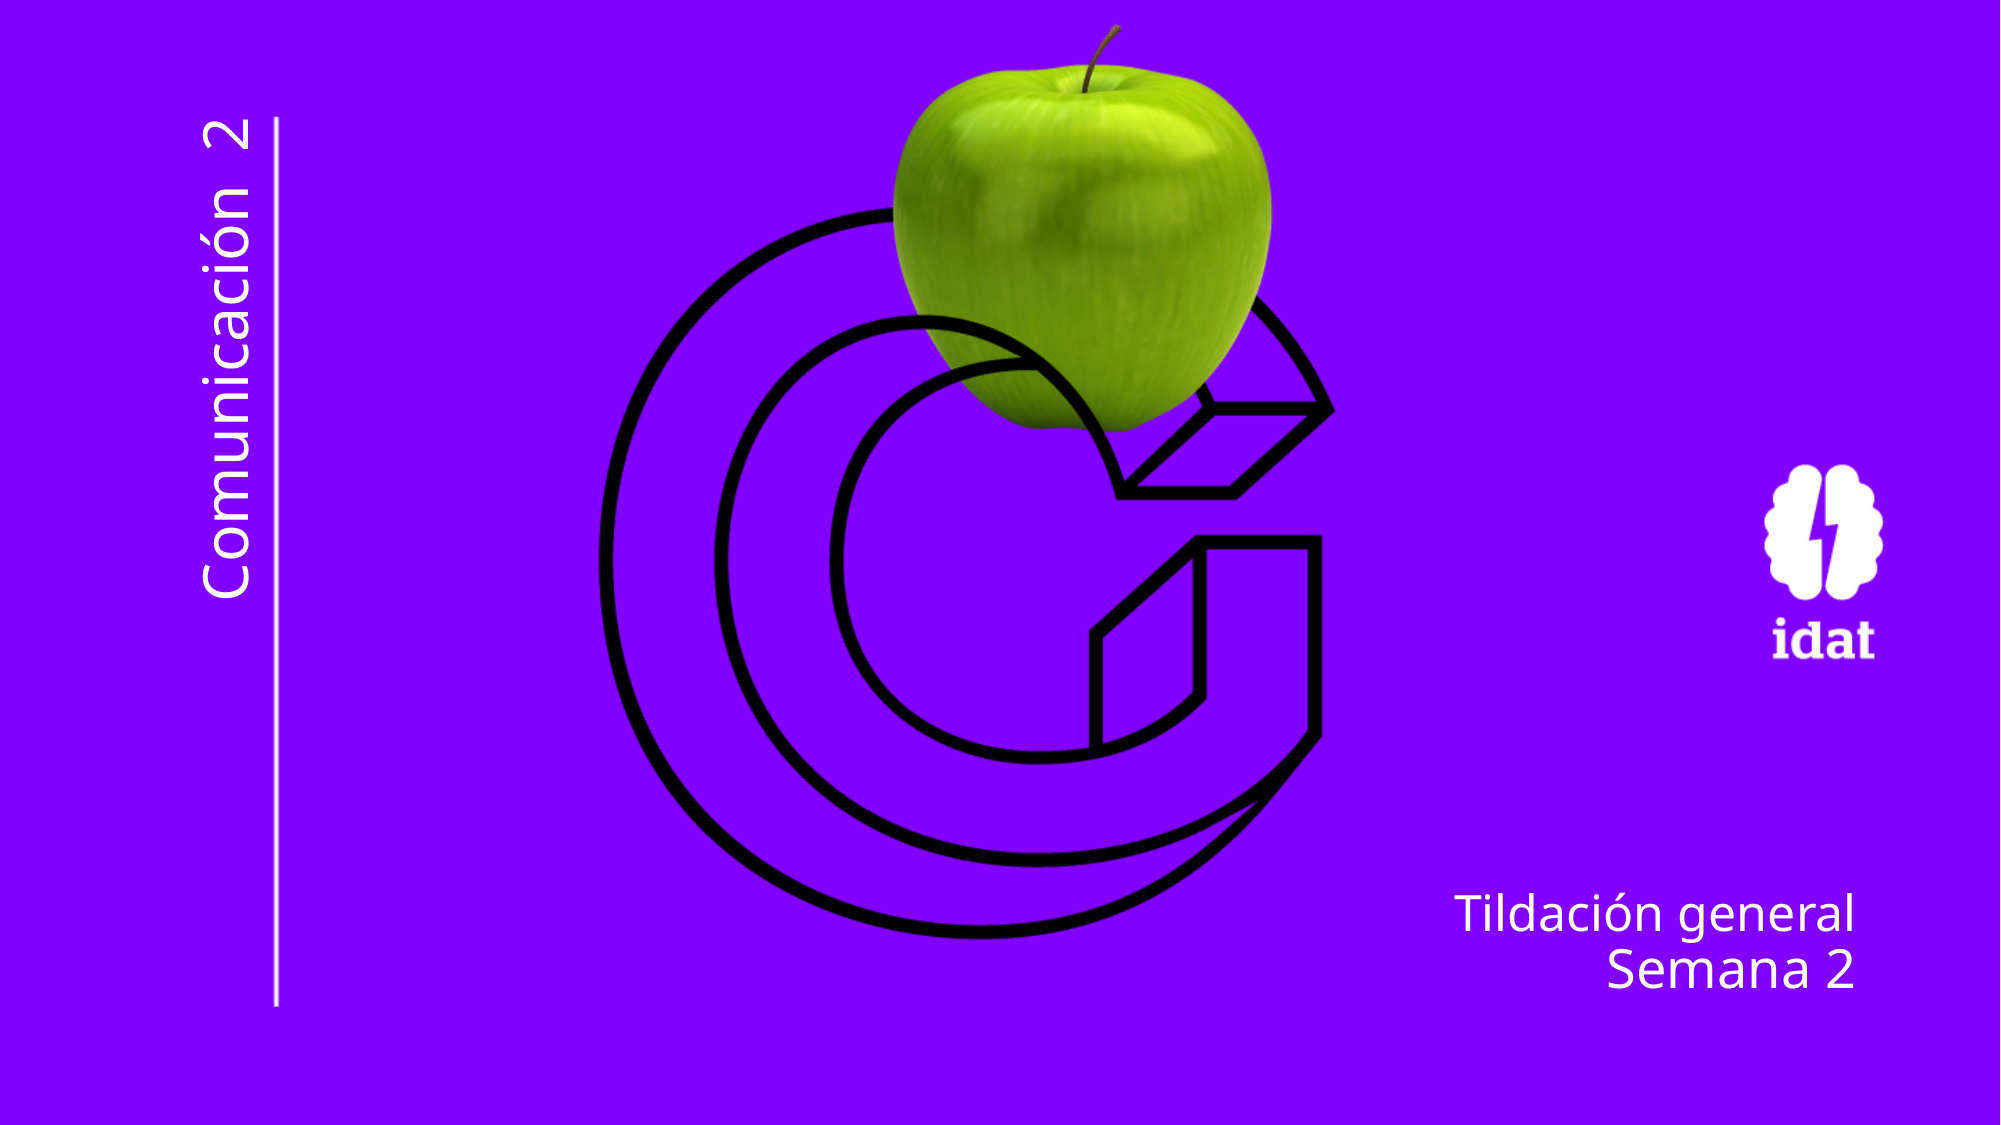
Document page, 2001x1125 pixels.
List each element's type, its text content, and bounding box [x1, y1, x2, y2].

title Comunicación 2 [113, 102, 268, 1008]
text_box Tildación general Semana 2 [670, 862, 1872, 1008]
picture [0, 0, 2001, 1125]
